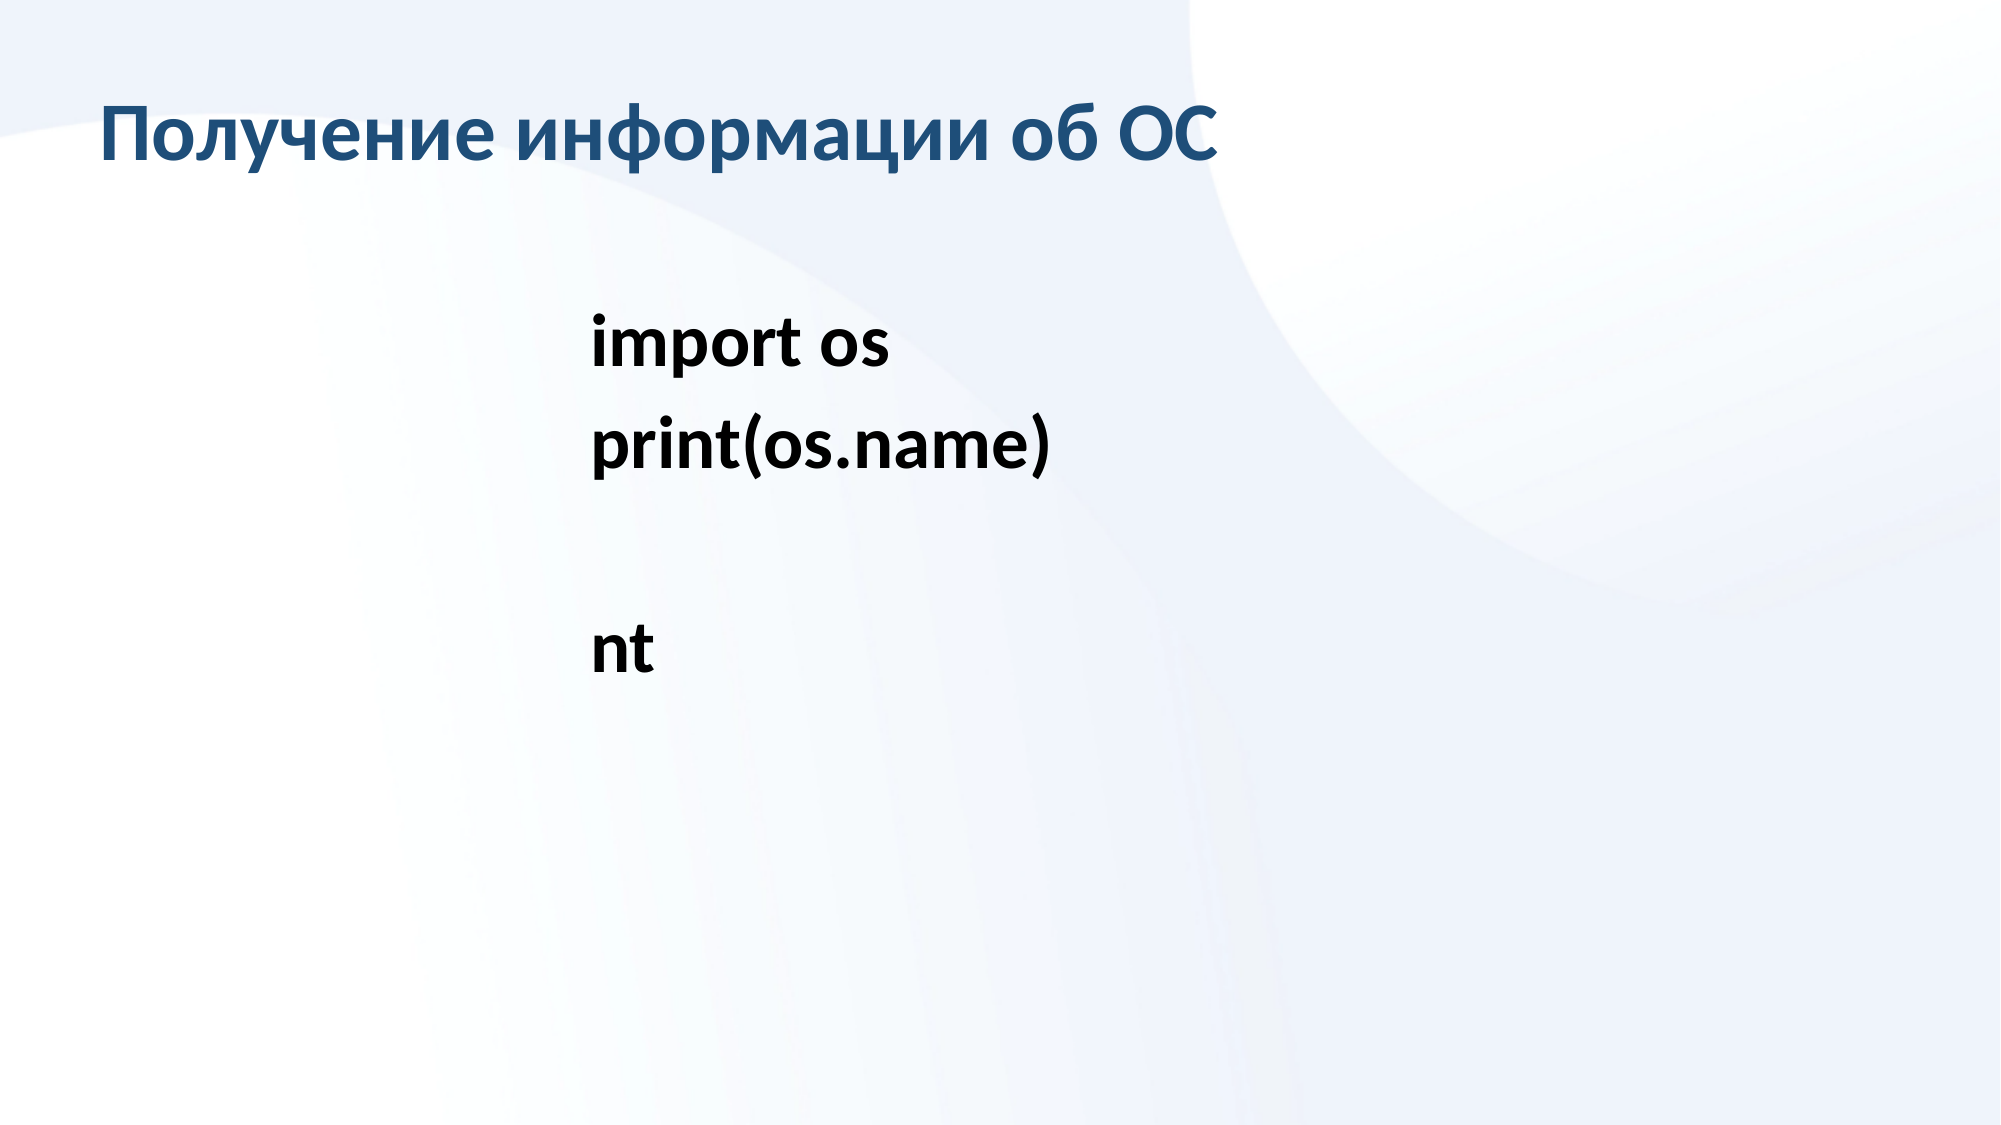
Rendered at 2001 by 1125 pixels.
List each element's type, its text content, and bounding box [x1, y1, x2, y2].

title Получение информации об ОС [84, 24, 1922, 243]
picture [0, 0, 2001, 1125]
list import os print(os.name) nt [575, 294, 1135, 358]
